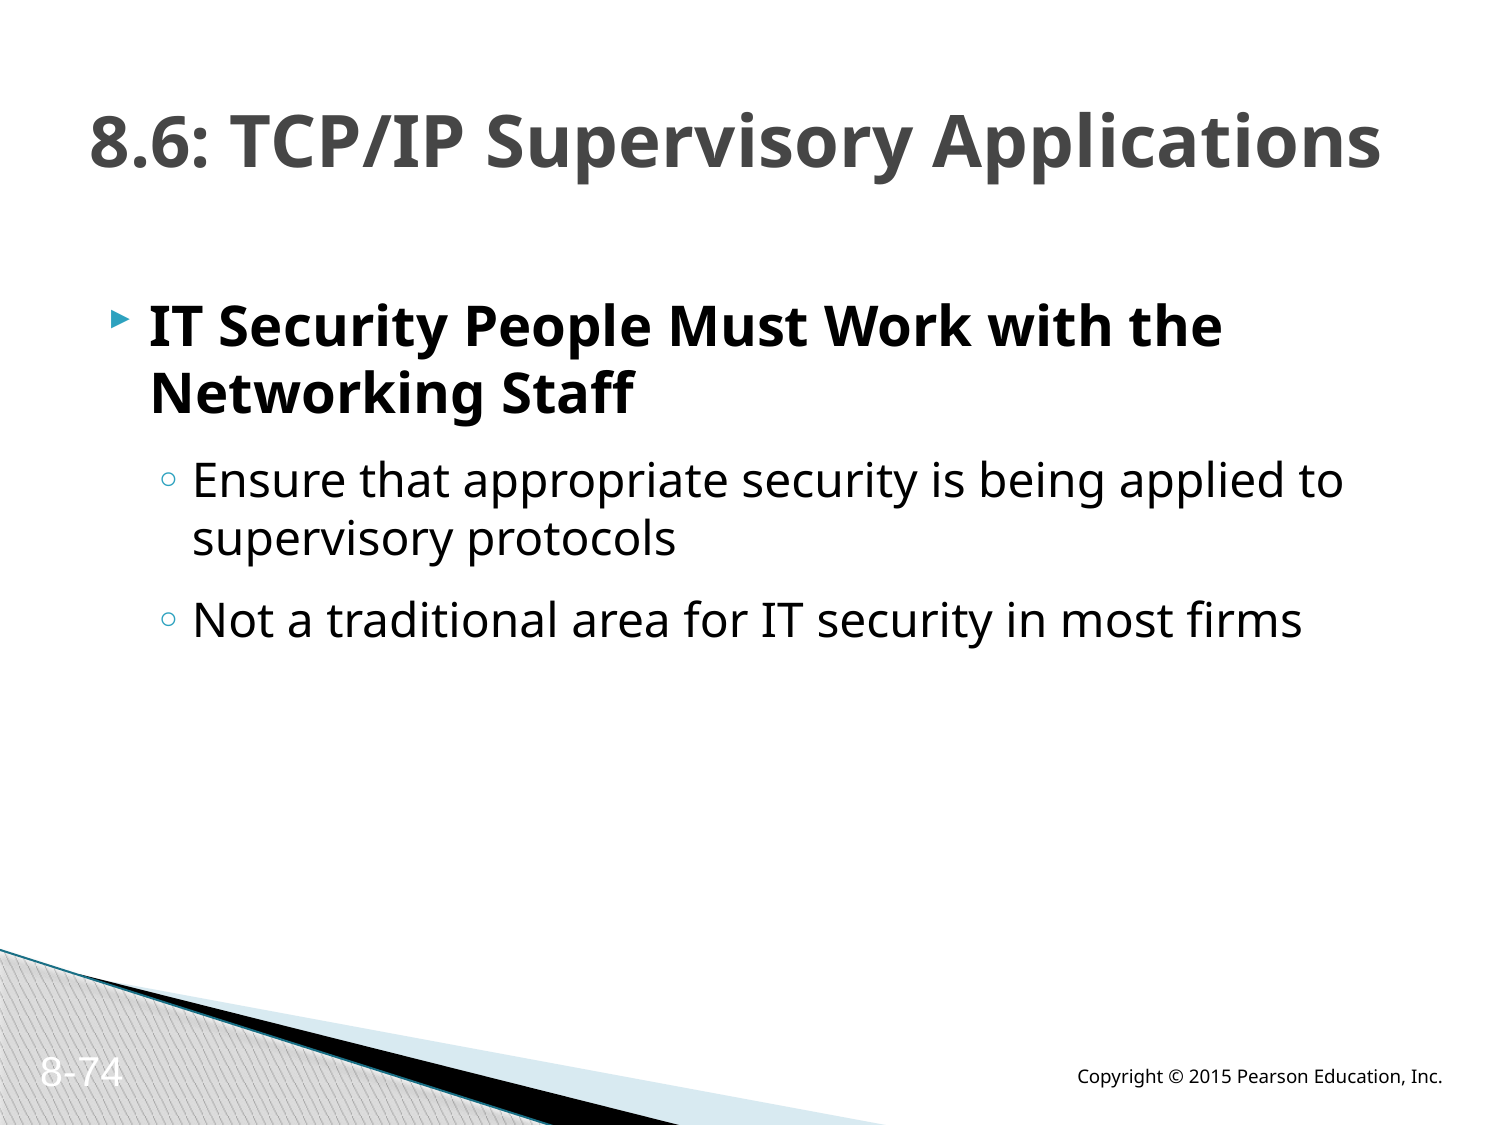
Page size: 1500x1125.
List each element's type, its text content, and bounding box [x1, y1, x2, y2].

list IT Security People Must Work with the Networking Staff Ensure that appropriate security is being applied to supervisory protocols Not a traditional area for IT security in most firms [75, 282, 1425, 1025]
slide_number 8-74 [24, 1037, 173, 1098]
title 8.6: TCP/IP Supervisory Applications [75, 45, 1425, 233]
